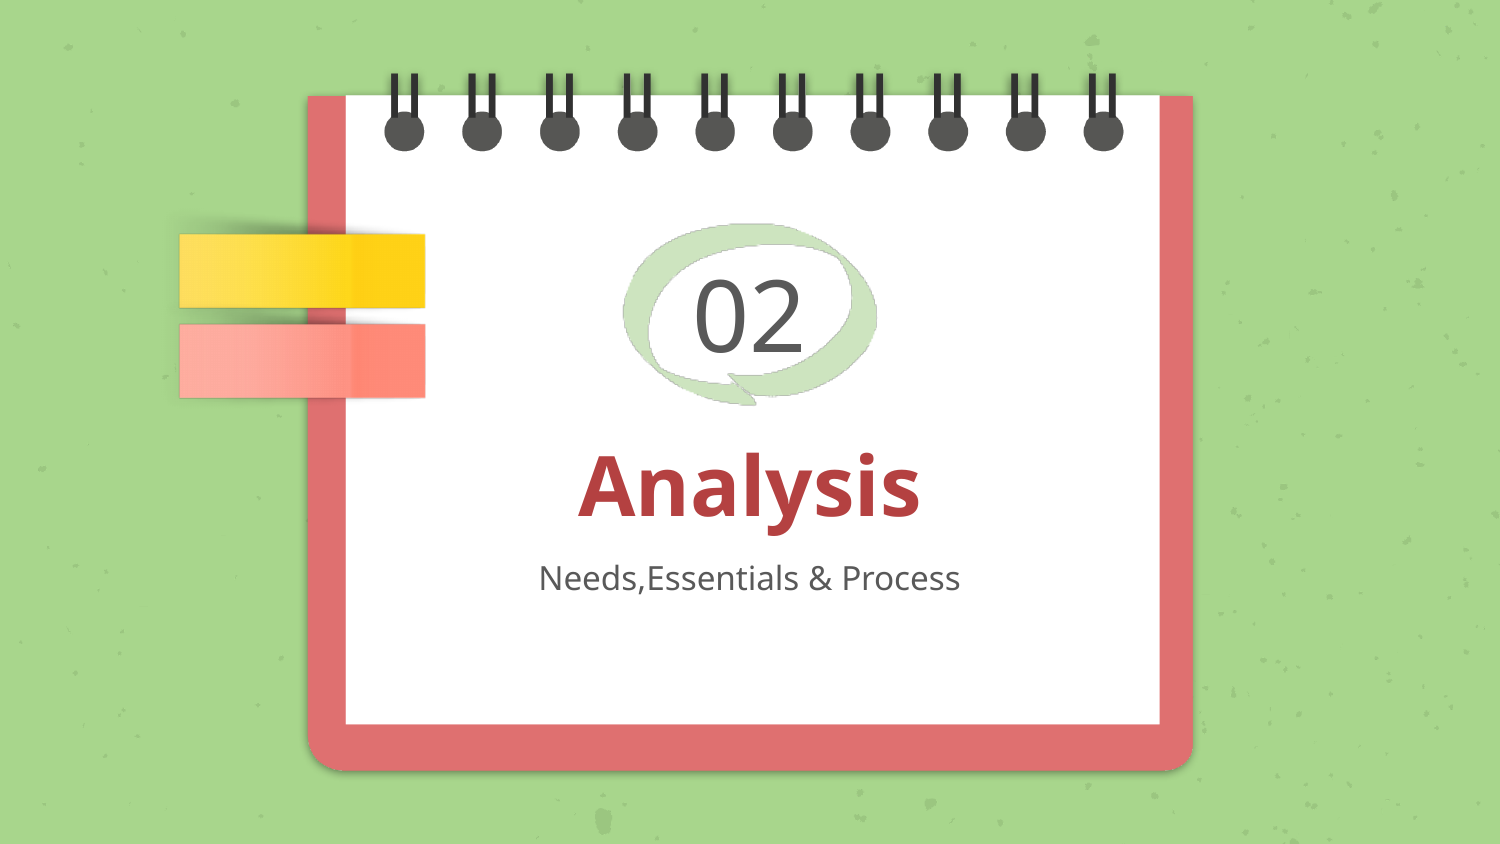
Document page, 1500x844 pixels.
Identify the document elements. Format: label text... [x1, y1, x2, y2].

title Analysis [438, 418, 1062, 553]
subtitle Needs,Essentials & Process [481, 542, 1018, 673]
picture [136, 73, 1193, 771]
